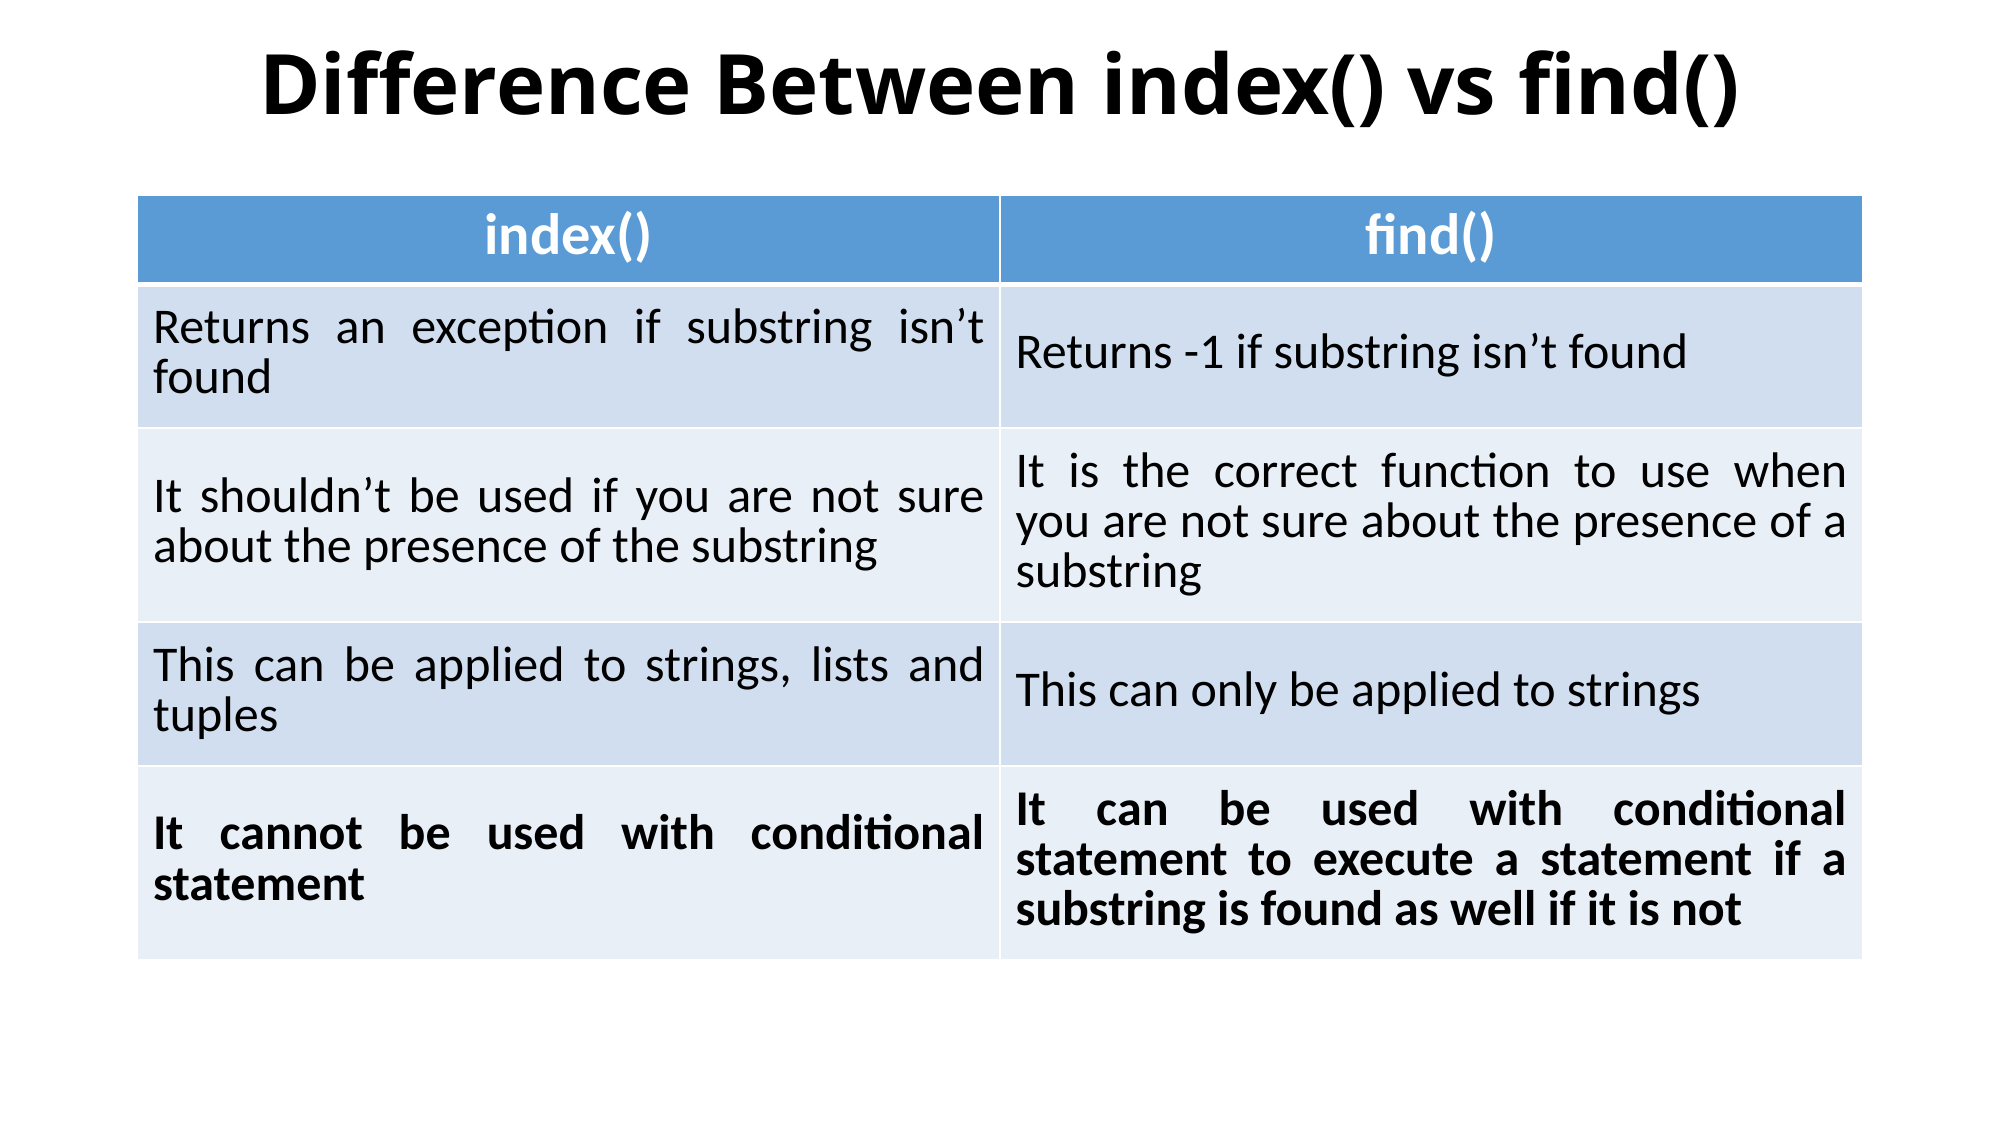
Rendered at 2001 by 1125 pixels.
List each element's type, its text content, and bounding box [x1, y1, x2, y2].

table_cell It cannot be used with conditional statement [138, 767, 999, 959]
table_cell This can only be applied to strings [1001, 623, 1862, 765]
table_header find() [1001, 196, 1862, 282]
title Difference Between index() vs find() [137, 37, 1863, 139]
table_cell Returns an exception if substring isn’t found [138, 287, 999, 427]
table_cell It can be used with conditional statement to execute a statement if a substring is found as well if it is not [1001, 767, 1862, 959]
table_header index() [138, 196, 999, 282]
table_cell This can be applied to strings, lists and tuples [138, 623, 999, 765]
table_cell It is the correct function to use when you are not sure about the presence of a substring [1001, 429, 1862, 621]
table_cell It shouldn’t be used if you are not sure about the presence of the substring [138, 429, 999, 621]
table_cell Returns -1 if substring isn’t found [1001, 287, 1862, 427]
